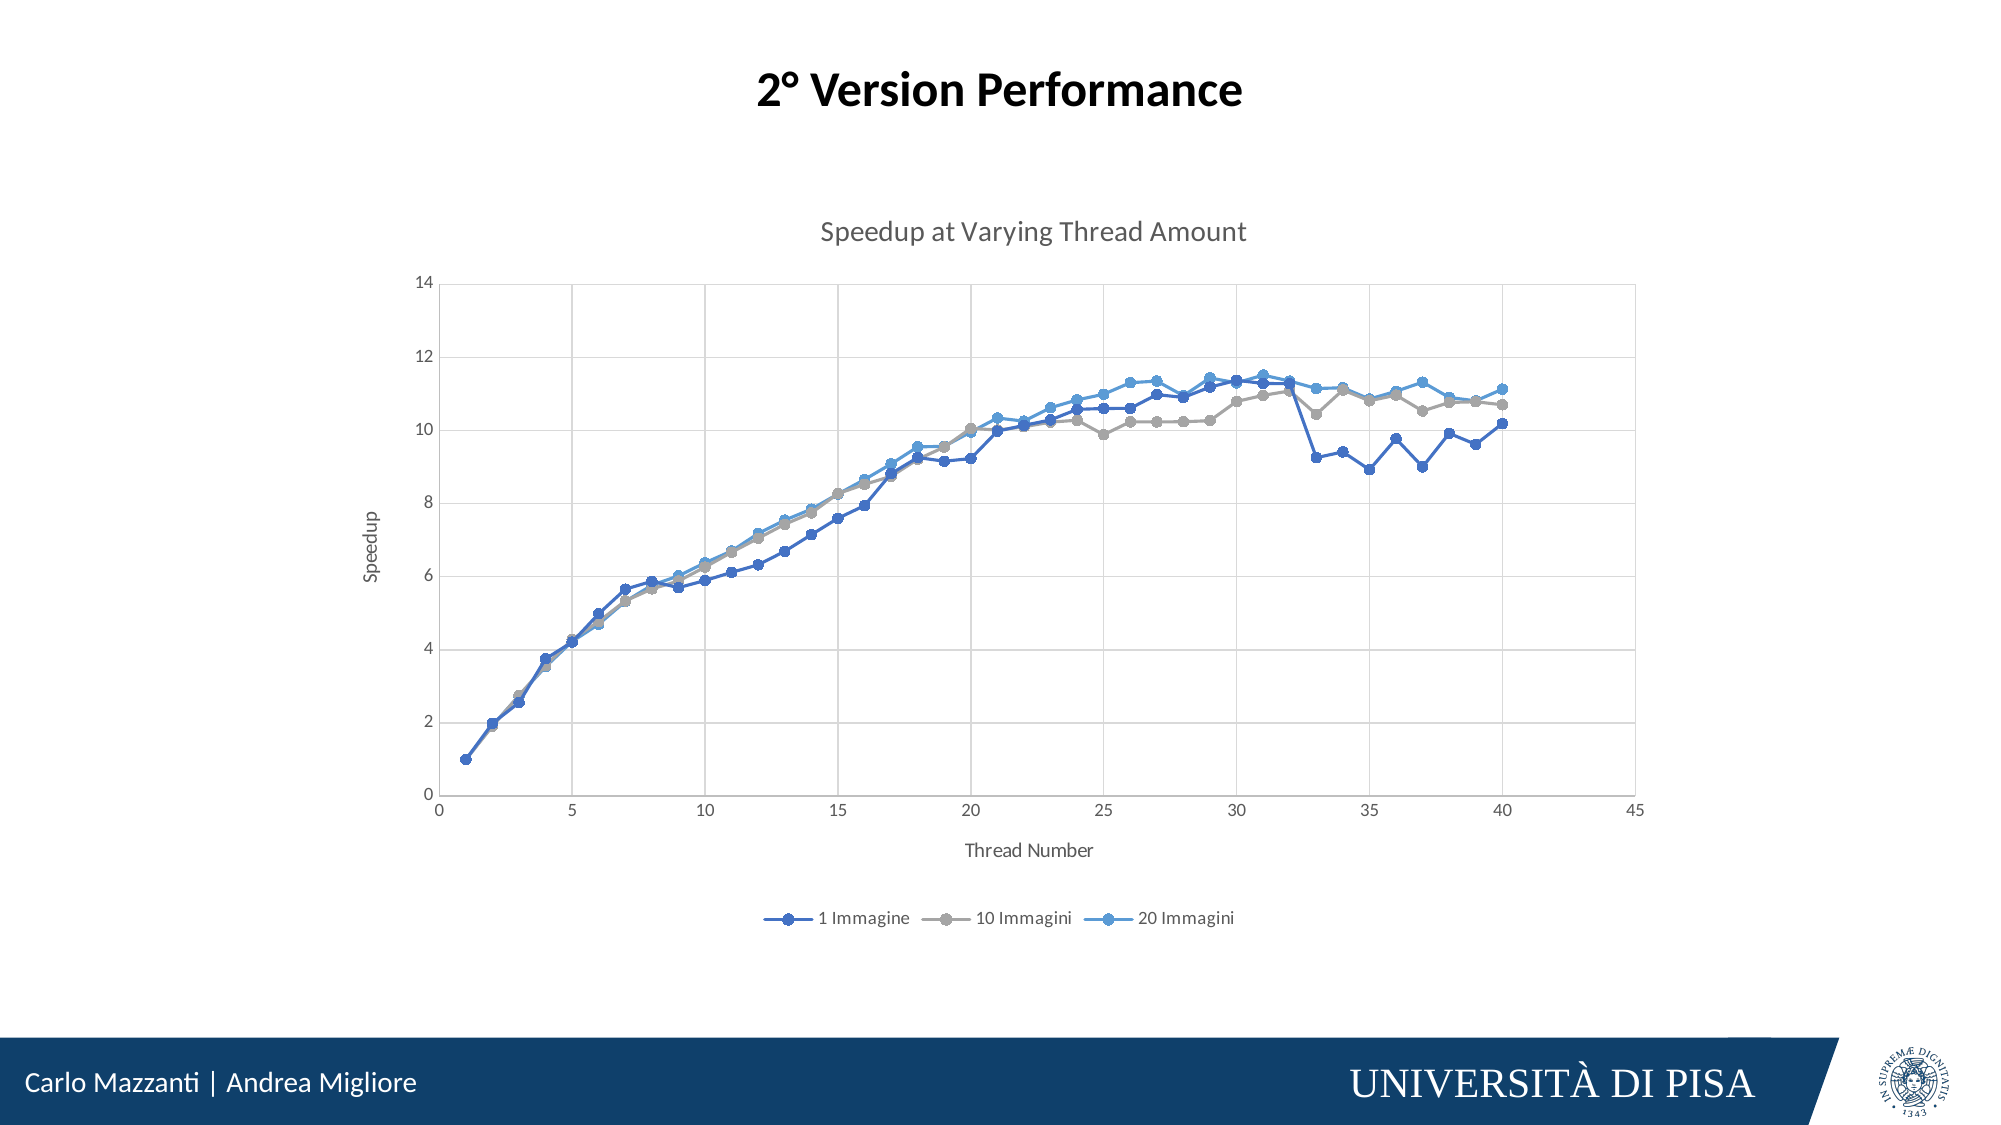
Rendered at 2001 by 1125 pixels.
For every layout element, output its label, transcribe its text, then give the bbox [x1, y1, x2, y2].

picture [1879, 1047, 1949, 1117]
chart [328, 189, 1672, 935]
text_box Carlo Mazzanti | Andrea Migliore [10, 1056, 1309, 1106]
text_box [1727, 1036, 1841, 1125]
text_box Università di Pisa [0, 1037, 1772, 1125]
text_box 2° Version Performance [741, 49, 1259, 125]
